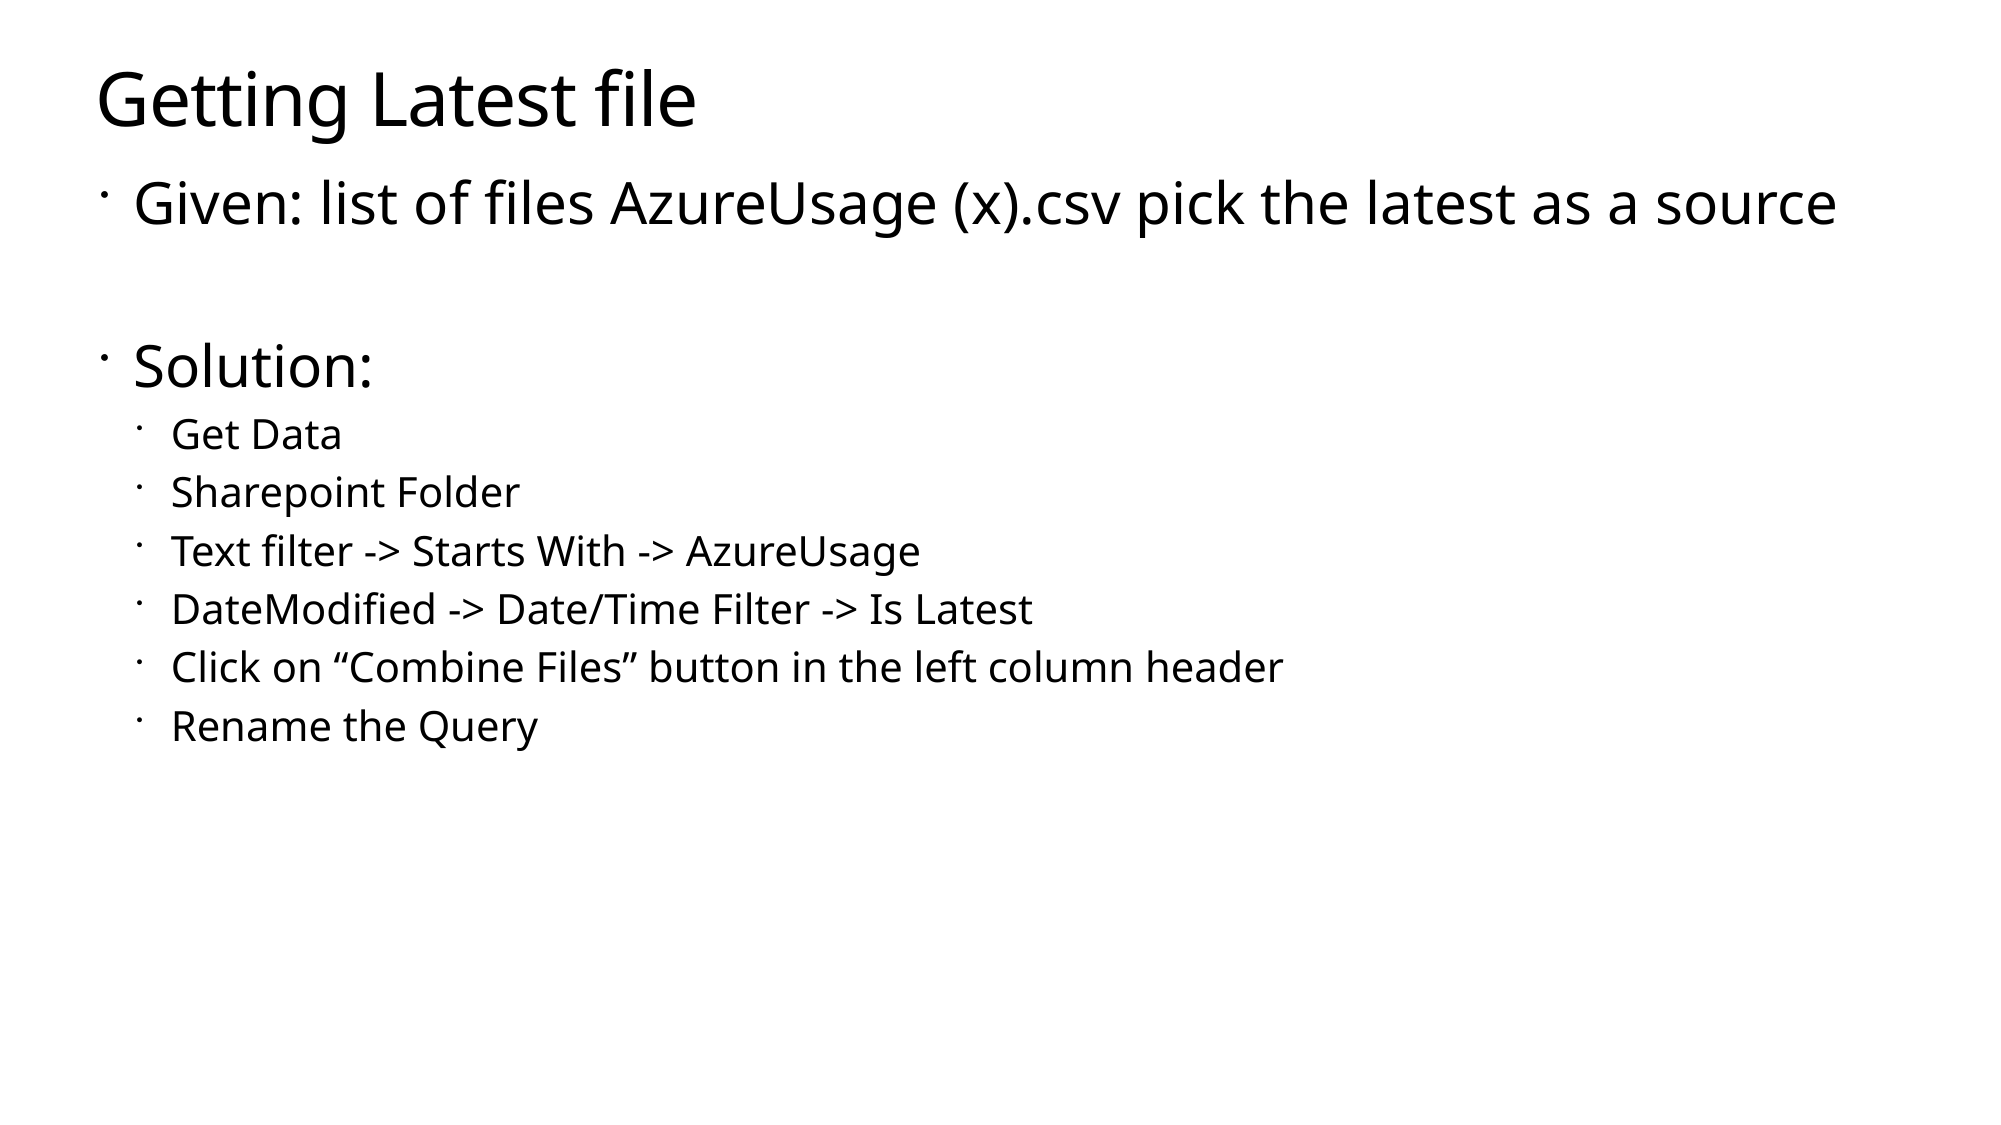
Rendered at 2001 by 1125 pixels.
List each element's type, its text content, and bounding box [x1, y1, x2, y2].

title Getting Latest file [95, 51, 1904, 143]
list Given: list of files AzureUsage (x).csv pick the latest as a source Solution: Get Data Sharepoint Folder Text filter -> Starts With -> AzureUsage DateModified -> Date/Time Filter -> Is Latest Click on “Combine Files” button in the left column header Rename the Query [95, 166, 1904, 855]
